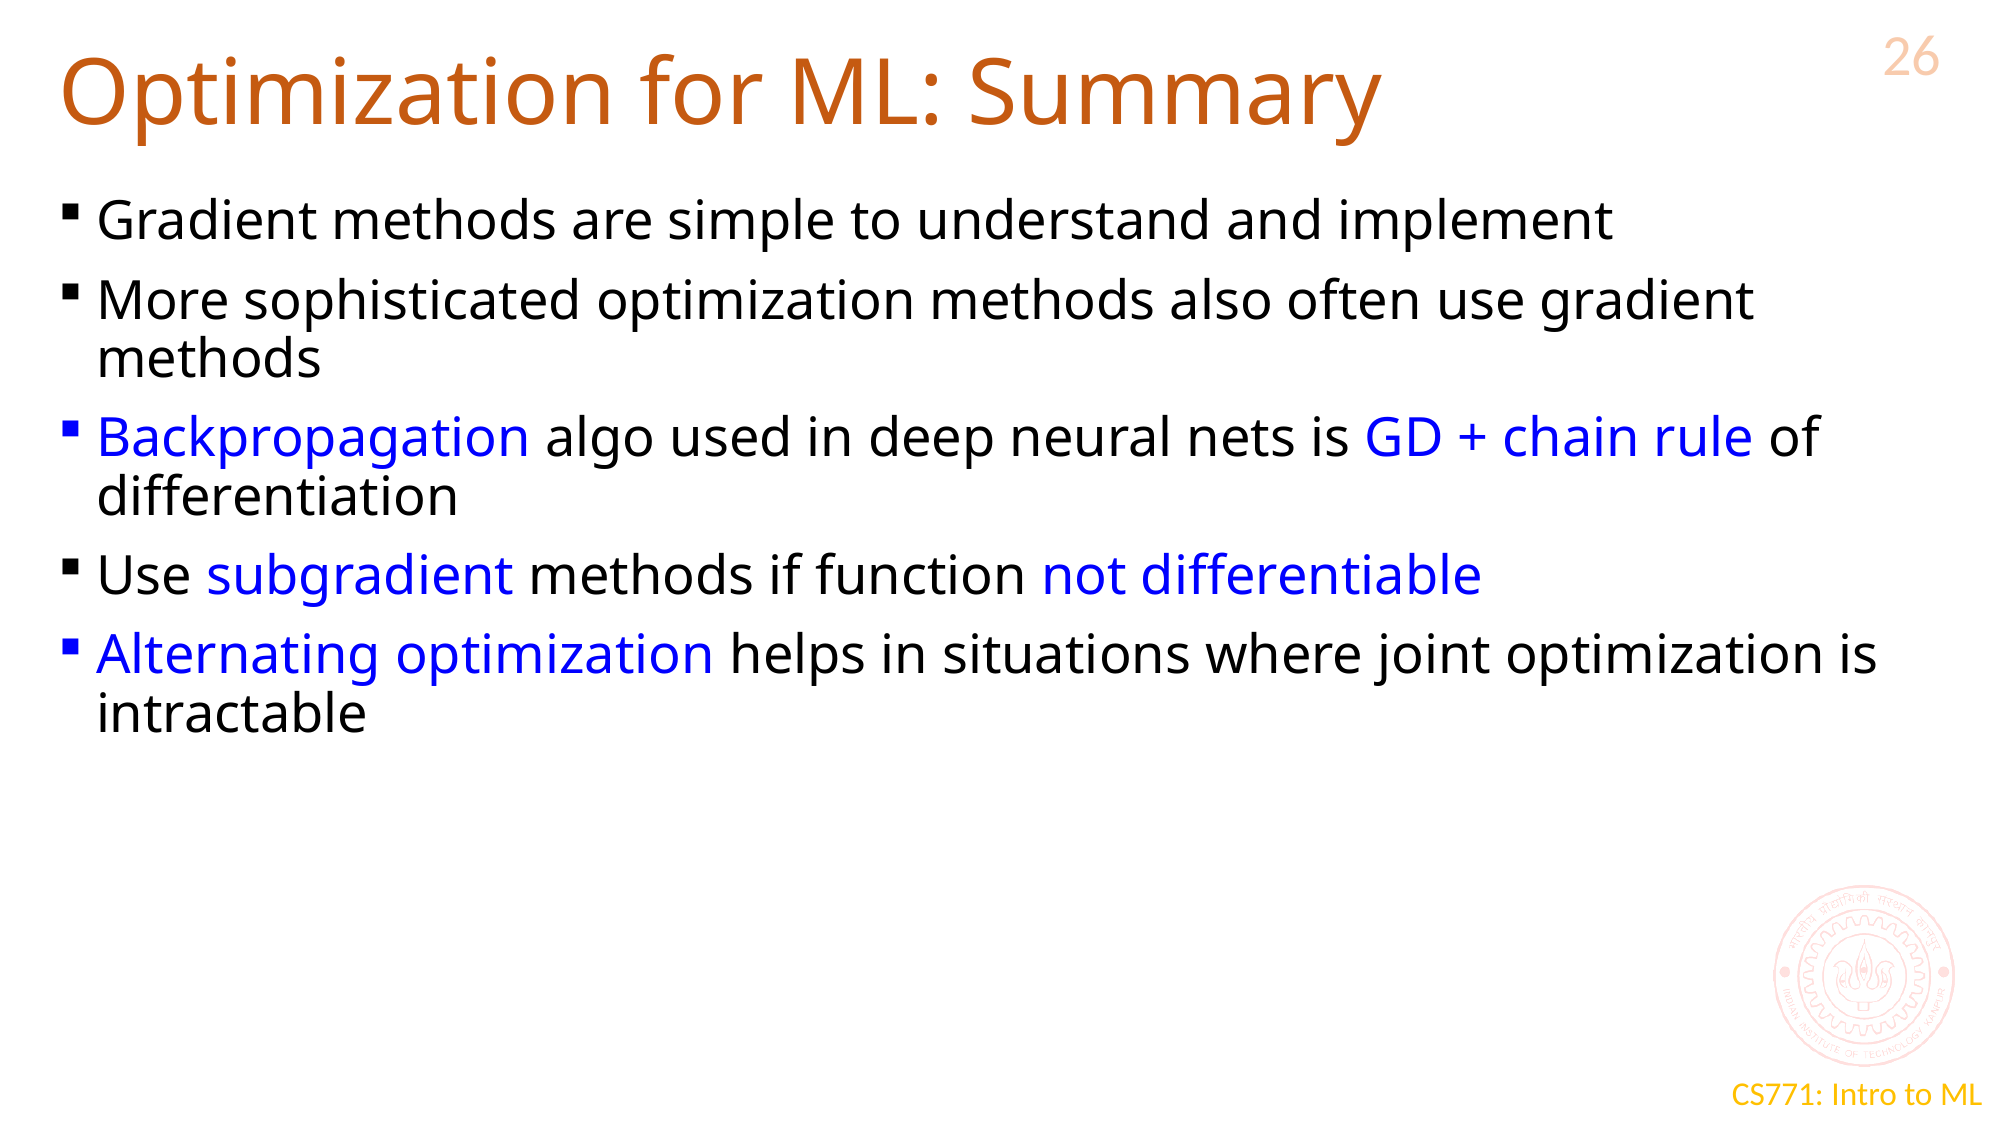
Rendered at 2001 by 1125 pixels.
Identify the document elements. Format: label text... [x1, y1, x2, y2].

slide_number 26 [1857, 22, 1957, 83]
title Optimization for ML: Summary [43, 27, 1970, 163]
list Gradient methods are simple to understand and implement More sophisticated optimization methods also often use gradient methods Backpropagation algo used in deep neural nets is GD + chain rule of differentiation Use subgradient methods if function not differentiable Alternating optimization helps in situations where joint optimization is intractable [43, 185, 1970, 1098]
